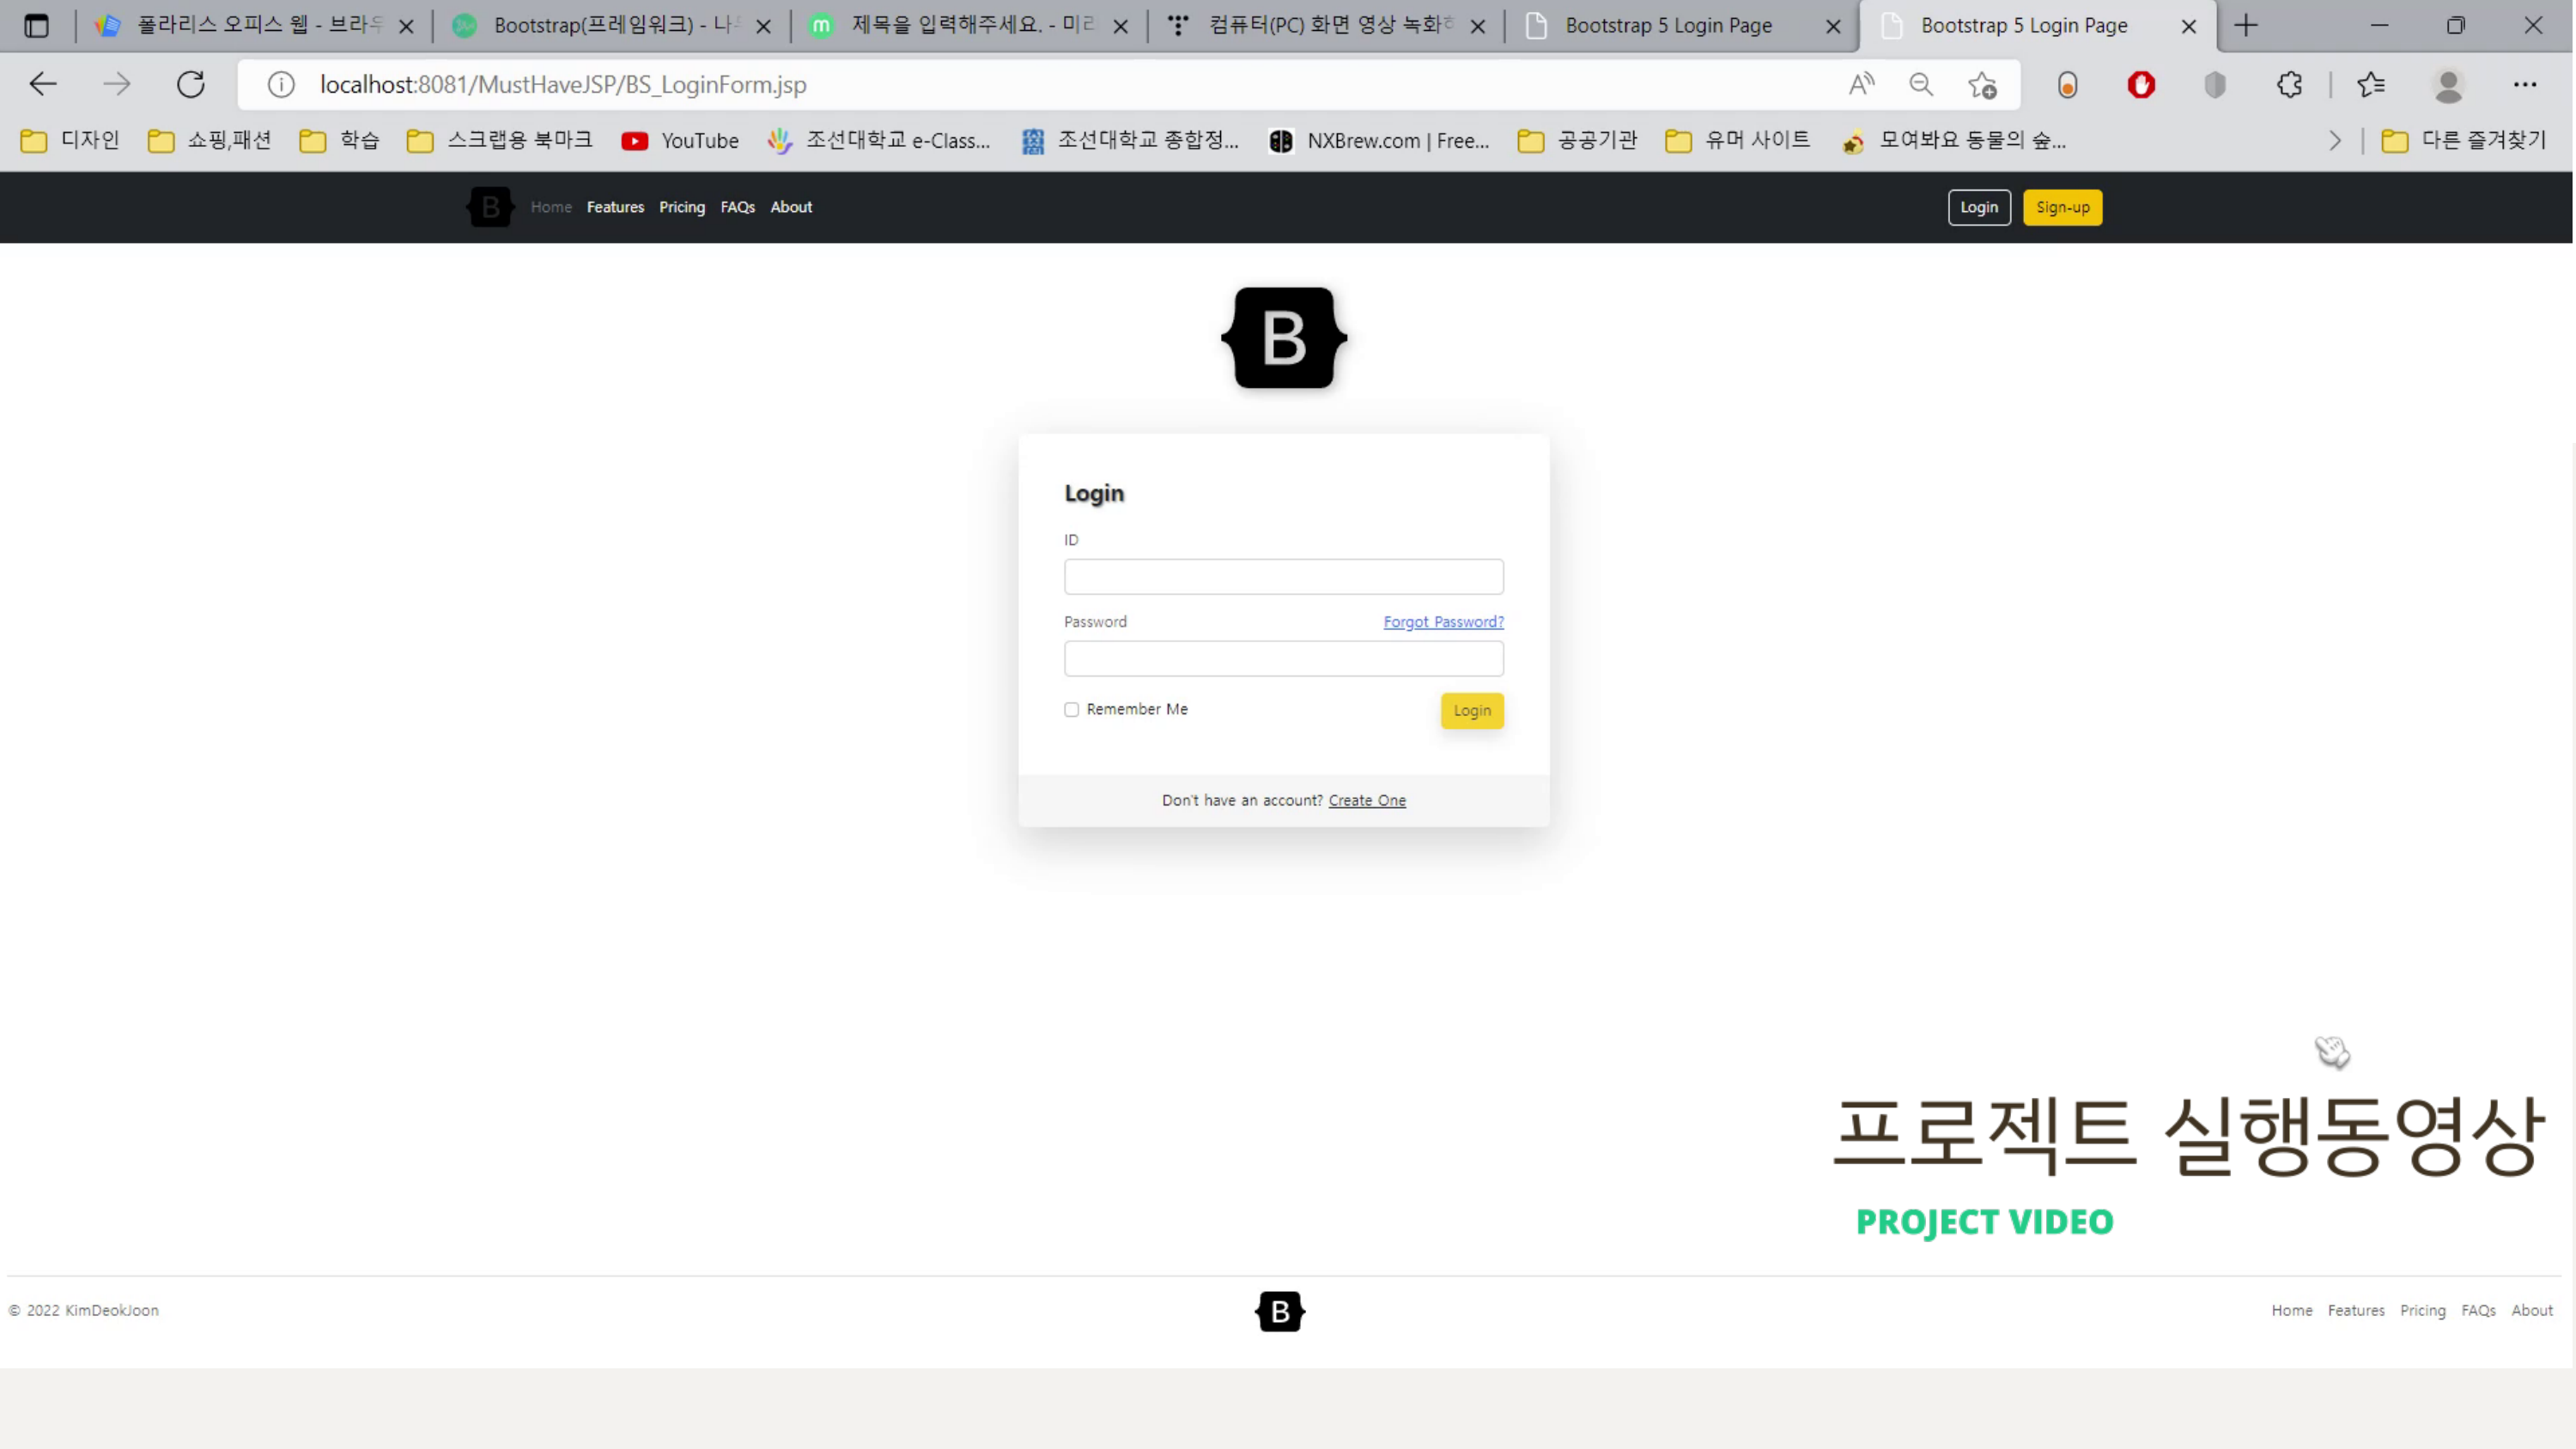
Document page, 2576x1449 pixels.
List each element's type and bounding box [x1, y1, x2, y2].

picture [0, 0, 2576, 1368]
text_box [1831, 1076, 2573, 1247]
